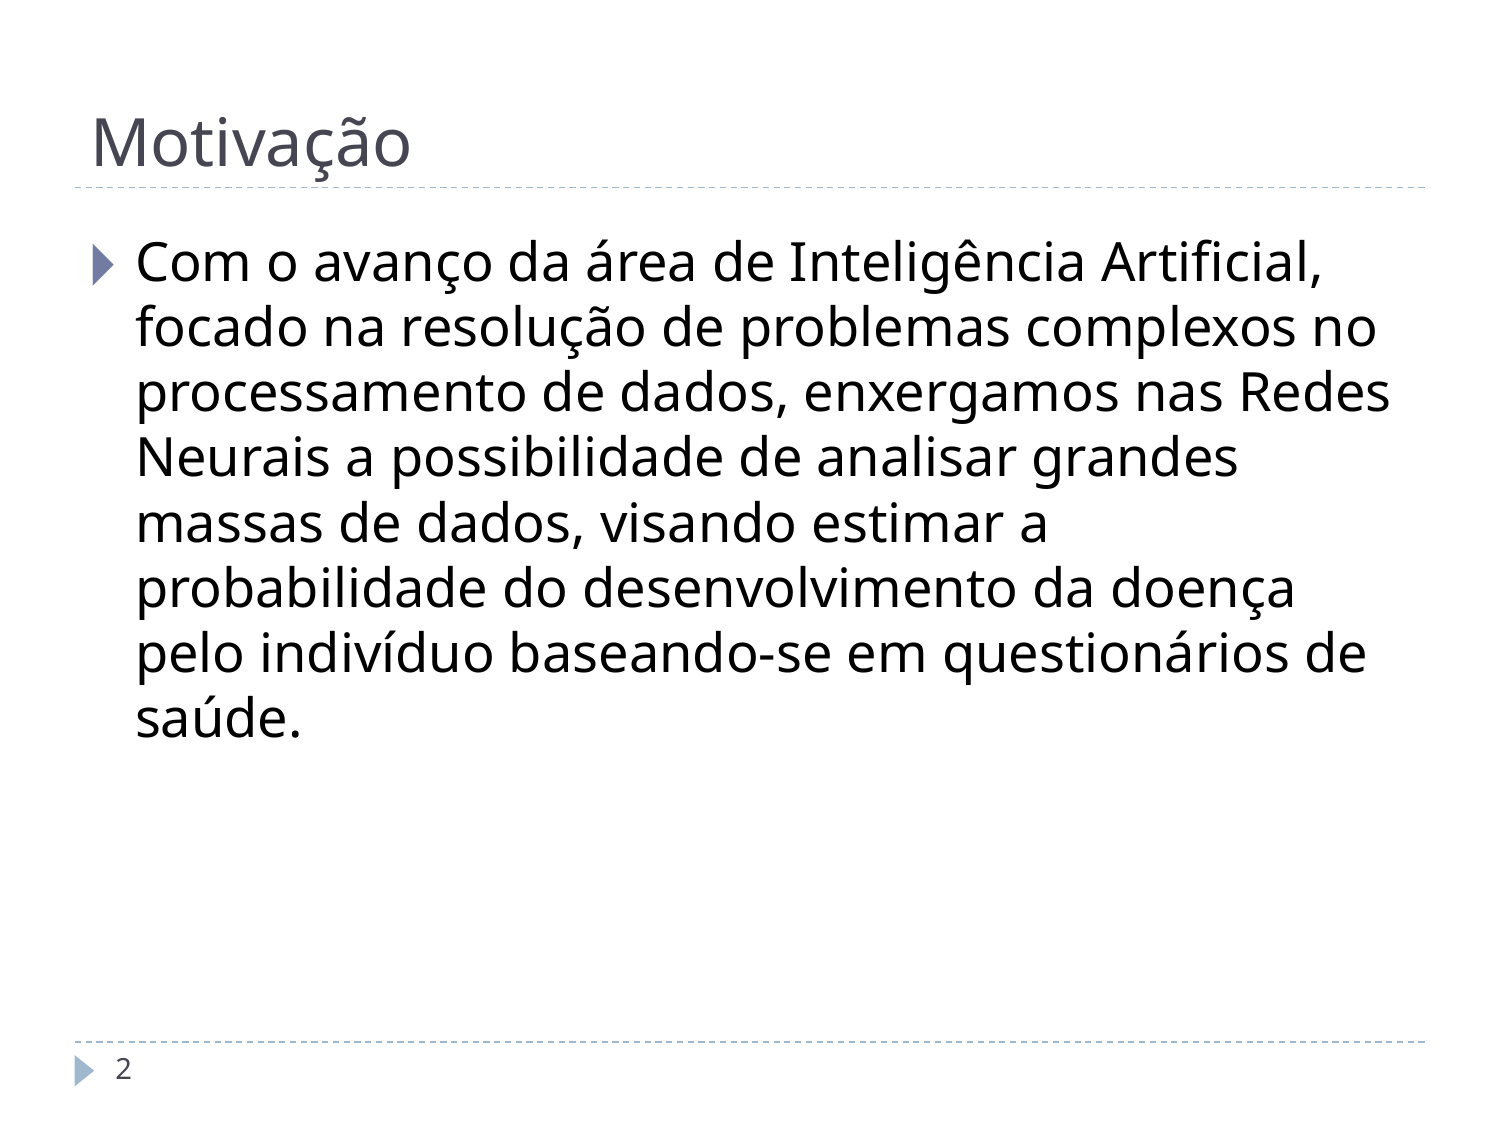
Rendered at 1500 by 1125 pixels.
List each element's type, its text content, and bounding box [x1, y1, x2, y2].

title Motivação [75, 24, 1425, 188]
slide_number ‹#› [100, 1042, 426, 1103]
list Com o avanço da área de Inteligência Artificial, focado na resolução de problemas complexos no processamento de dados, enxergamos nas Redes Neurais a possibilidade de analisar grandes massas de dados, visando estimar a probabilidade do desenvolvimento da doença pelo indivíduo baseando-se em questionários de saúde. [75, 219, 1425, 1010]
